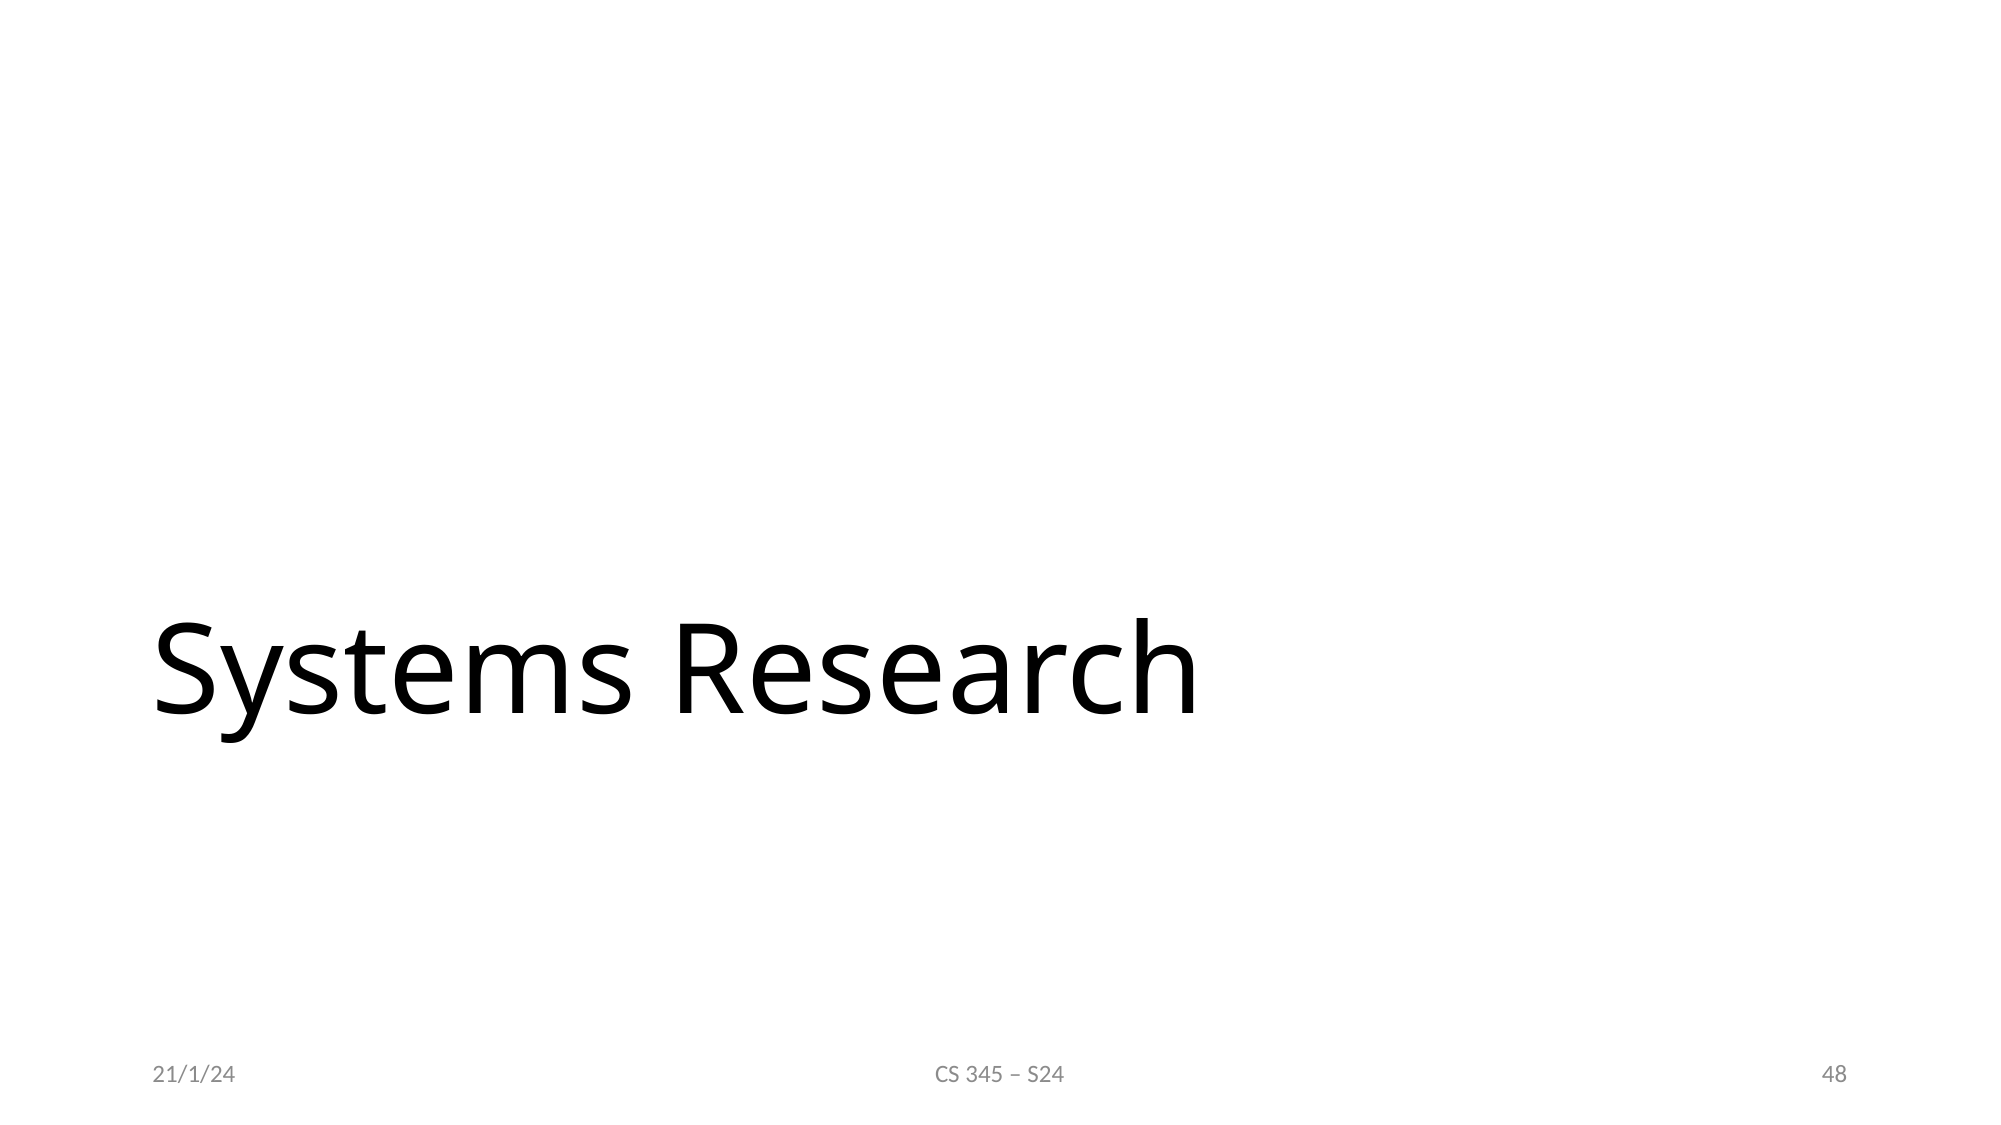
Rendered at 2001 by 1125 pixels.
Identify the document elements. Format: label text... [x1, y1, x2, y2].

footer CS 345 – S24 [662, 1042, 1338, 1103]
title Systems Research [136, 280, 1862, 749]
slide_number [137, 1042, 588, 1103]
slide_number 48 [1412, 1042, 1863, 1103]
